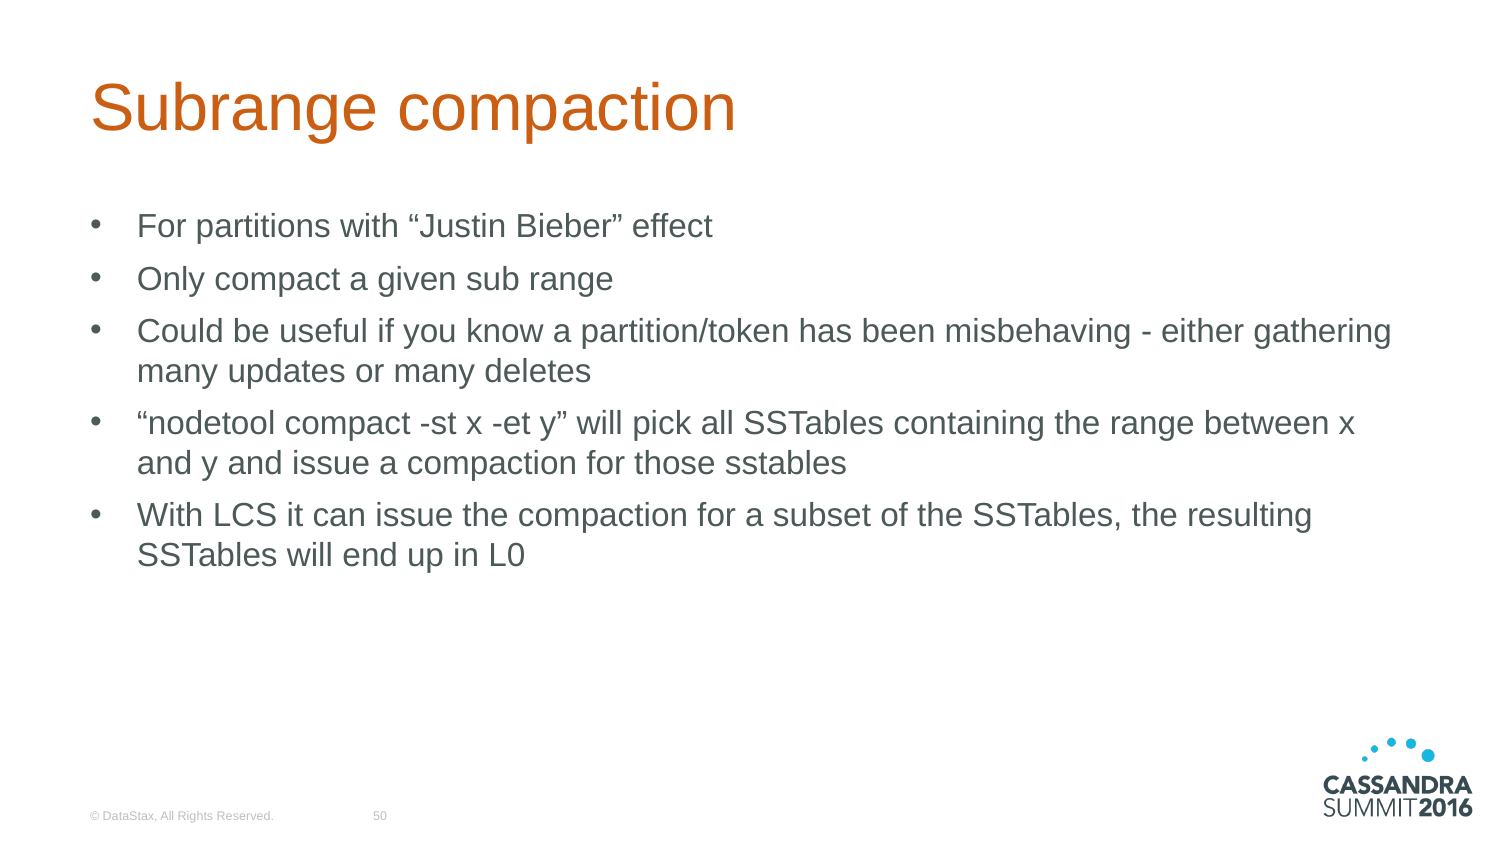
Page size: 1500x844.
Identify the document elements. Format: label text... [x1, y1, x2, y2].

picture [1320, 734, 1475, 819]
list For partitions with “Justin Bieber” effect Only compact a given sub range Could be useful if you know a partition/token has been misbehaving - either gathering many updates or many deletes “nodetool compact -st x -et y” will pick all SSTables containing the range between x and y and issue a compaction for those sstables With LCS it can issue the compaction for a subset of the SSTables, the resulting SSTables will end up in L0 [75, 196, 1425, 722]
title Subrange compaction [75, 33, 1425, 175]
slide_number 50 [346, 793, 414, 839]
footer © DataStax, All Rights Reserved. [75, 793, 337, 839]
